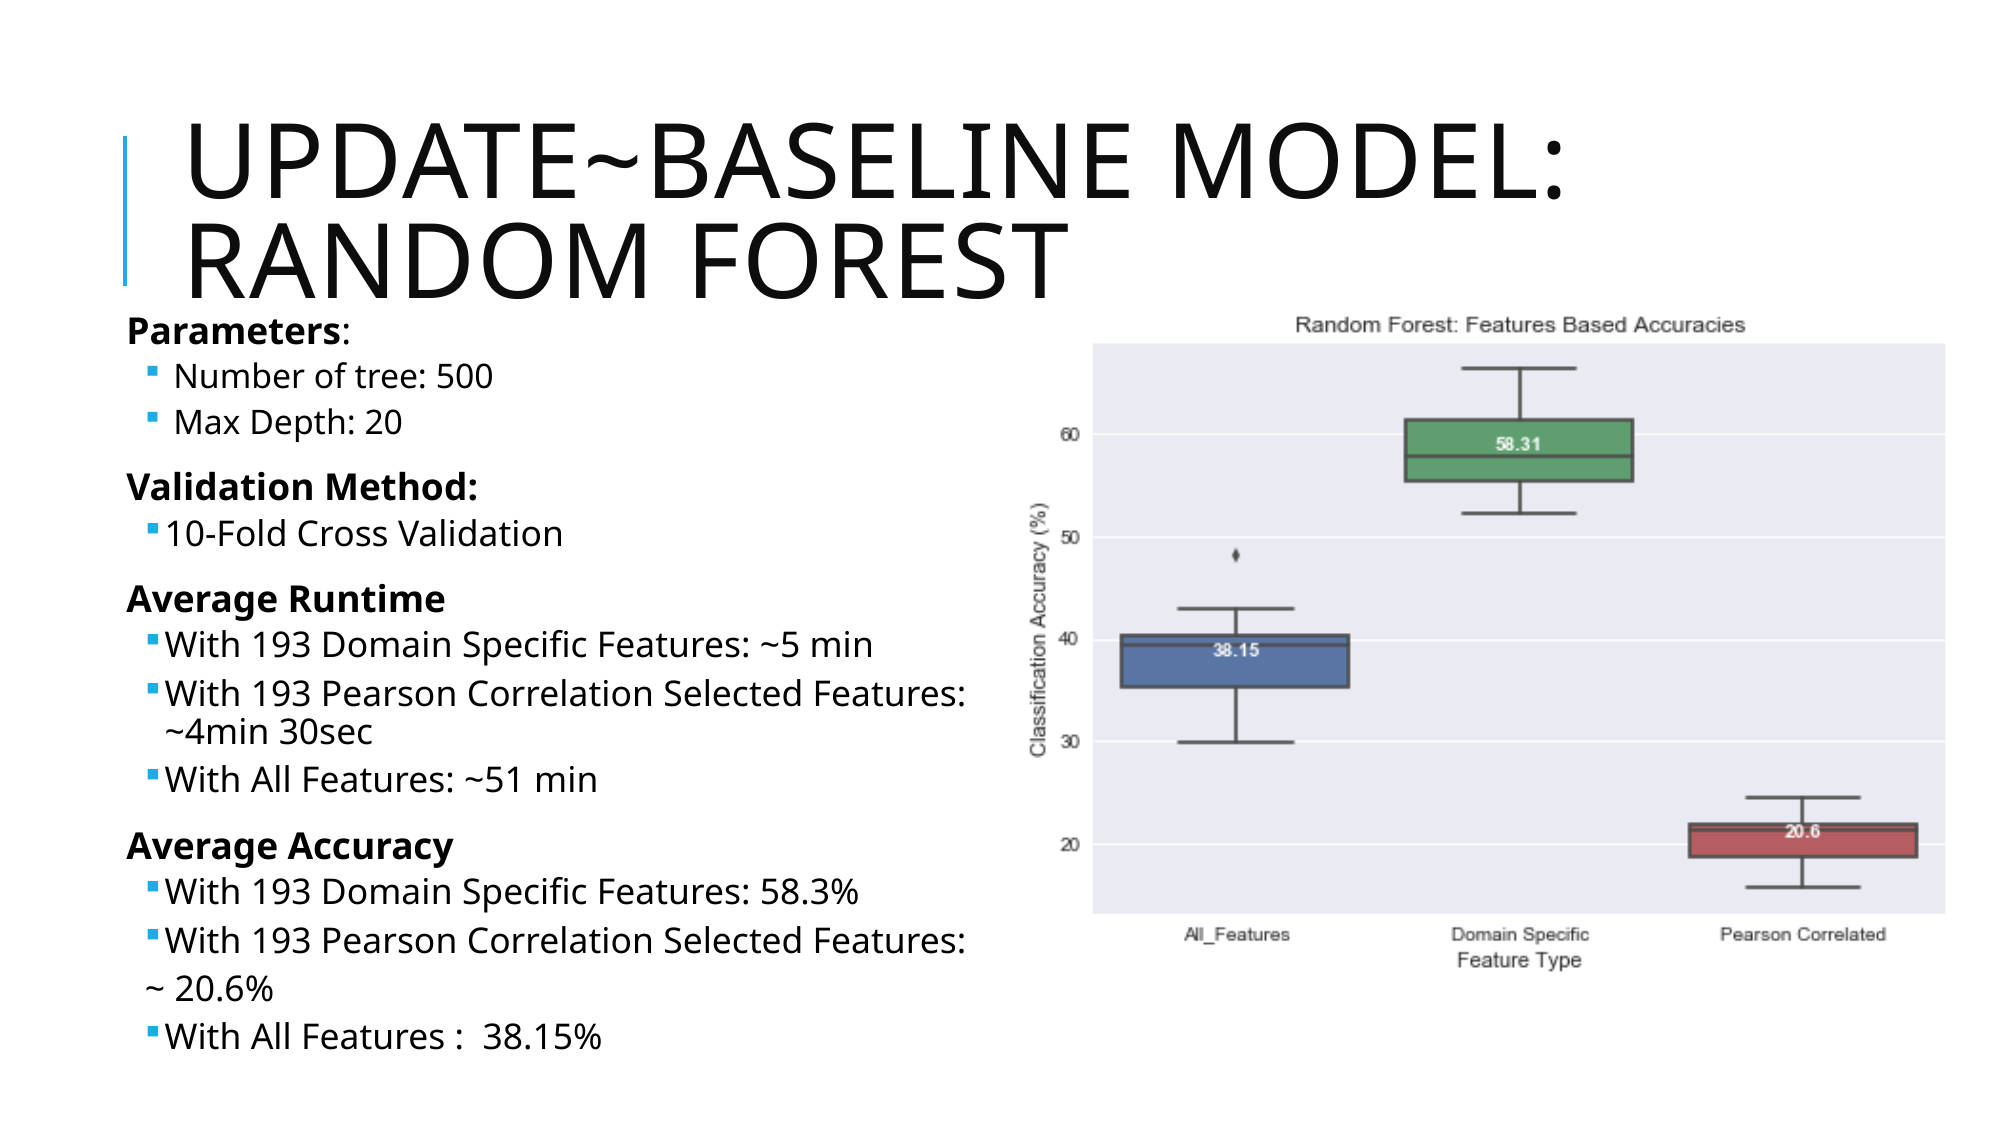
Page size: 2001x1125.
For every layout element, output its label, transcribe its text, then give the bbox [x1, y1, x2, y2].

title Update~Baseline model: random forest [168, 96, 1763, 304]
list Parameters: Number of tree: 500 Max Depth: 20 Validation Method: 10-Fold Cross Validation Average Runtime With 193 Domain Specific Features: ~5 min With 193 Pearson Correlation Selected Features: ~4min 30sec With All Features: ~51 min Average Accuracy With 193 Domain Specific Features: 58.3% With 193 Pearson Correlation Selected Features: ~ 20.6% With All Features : 38.15% [119, 304, 1042, 1074]
picture [1019, 304, 1959, 986]
